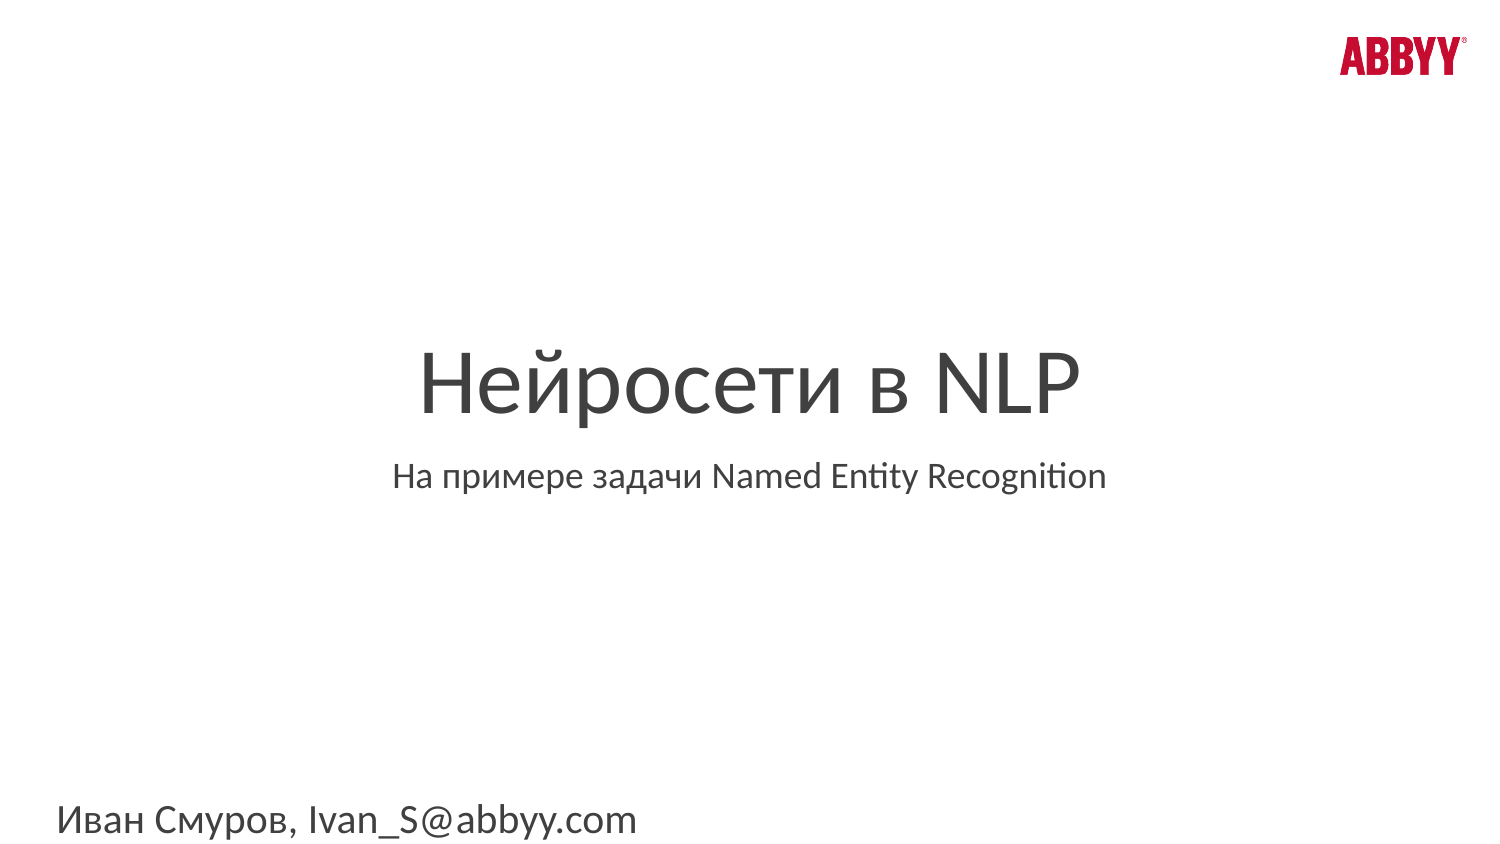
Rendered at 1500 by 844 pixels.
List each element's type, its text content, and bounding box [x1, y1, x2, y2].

subtitle На примере задачи Named Entity Recognition [187, 443, 1313, 647]
title Нейросети в NLP [187, 138, 1313, 432]
picture [1340, 37, 1467, 75]
text_box Иван Смуров, Ivan_S@abbyy.com [0, 783, 802, 844]
